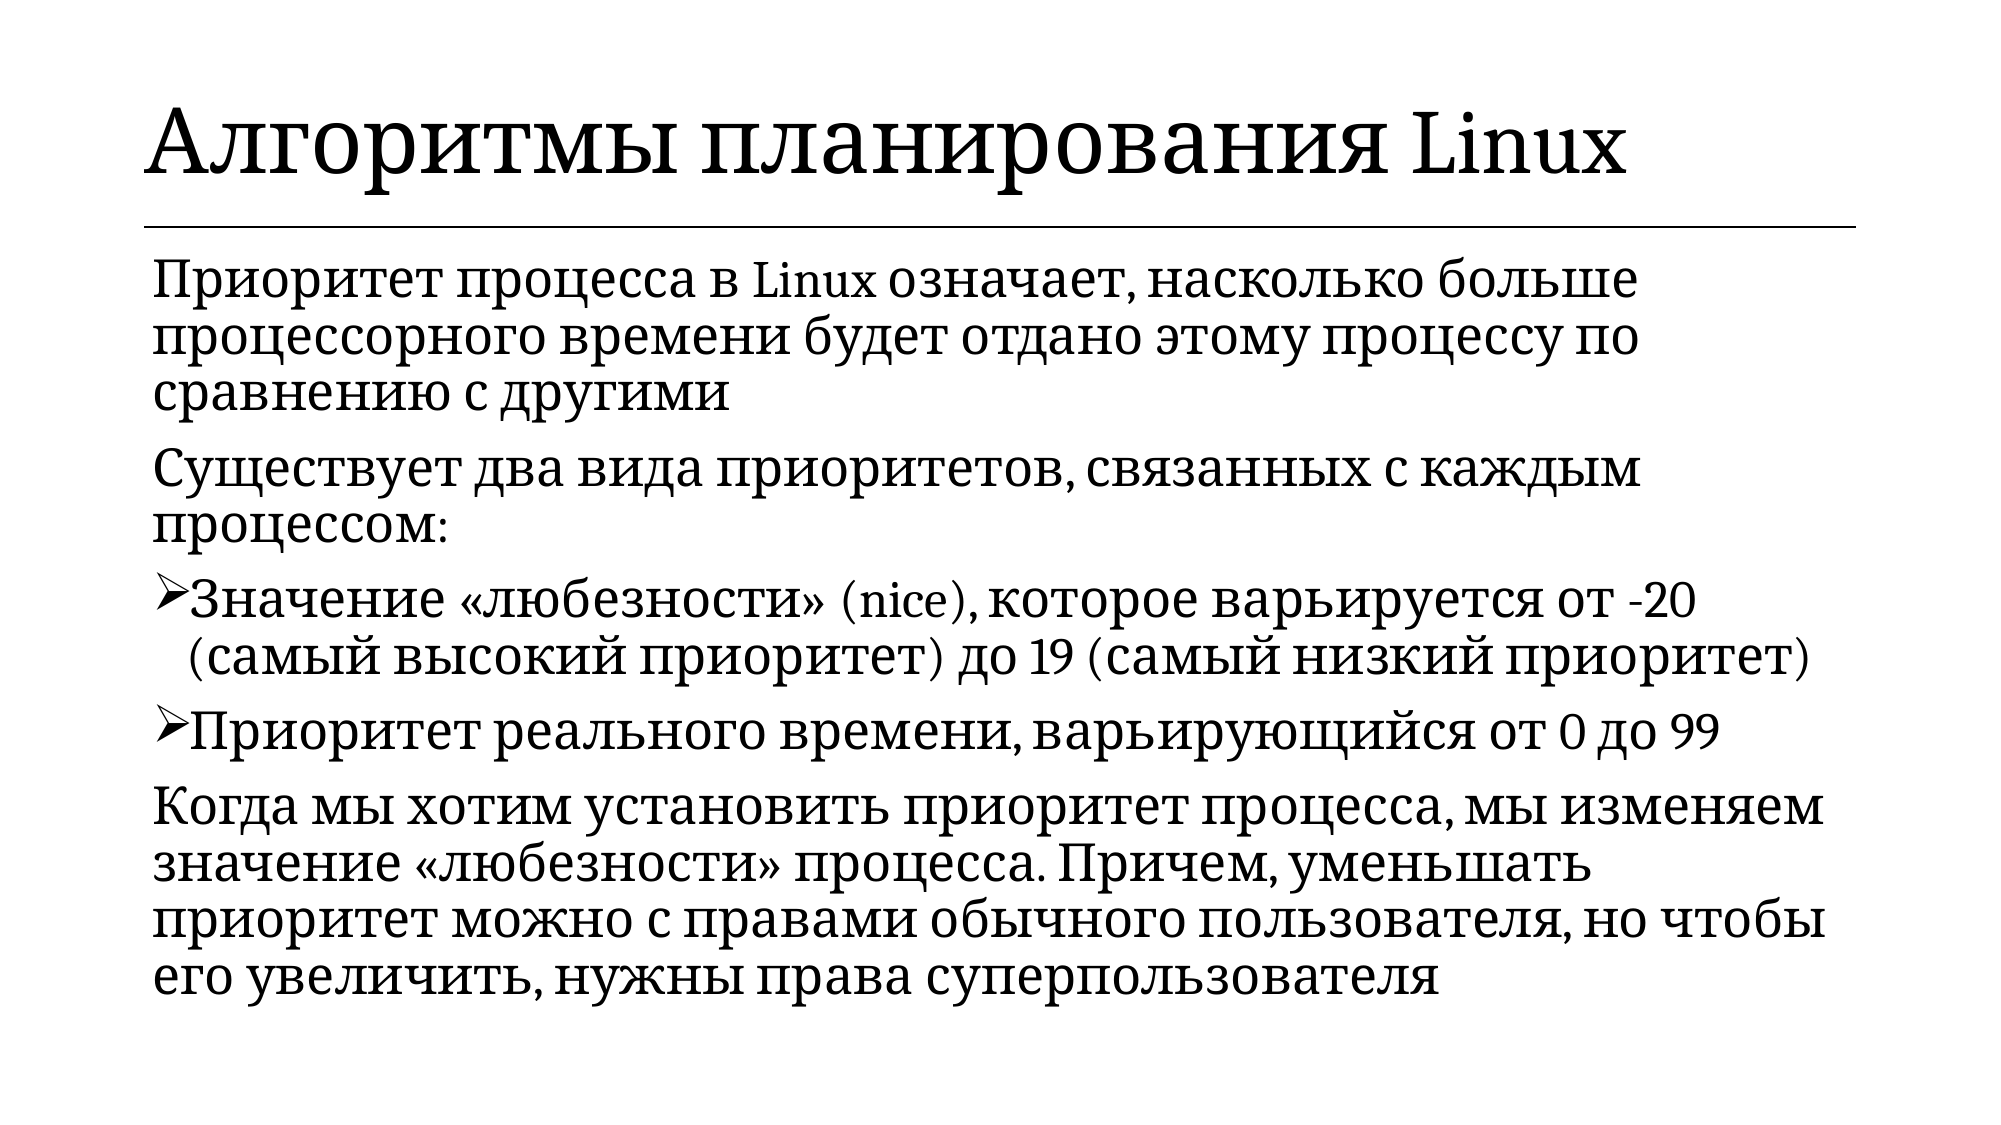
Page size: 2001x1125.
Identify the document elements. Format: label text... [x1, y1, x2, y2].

table_header Алгоритмы планирования Linux [144, 60, 1856, 226]
list Приоритет процесса в Linux означает, насколько больше процессорного времени будет отдано этому процессу по сравнению с другими Существует два вида приоритетов, связанных с каждым процессом: Значение «любезности» (nice), которое варьируется от -20 (самый высокий приоритет) до 19 (самый низкий приоритет) Приоритет реального времени, варьирующийся от 0 до 99 Когда мы хотим установить приоритет процесса, мы изменяем значение «любезности» процесса. Причем, уменьшать приоритет можно с правами обычного пользователя, но чтобы его увеличить, нужны права суперпользователя [137, 245, 1856, 1066]
